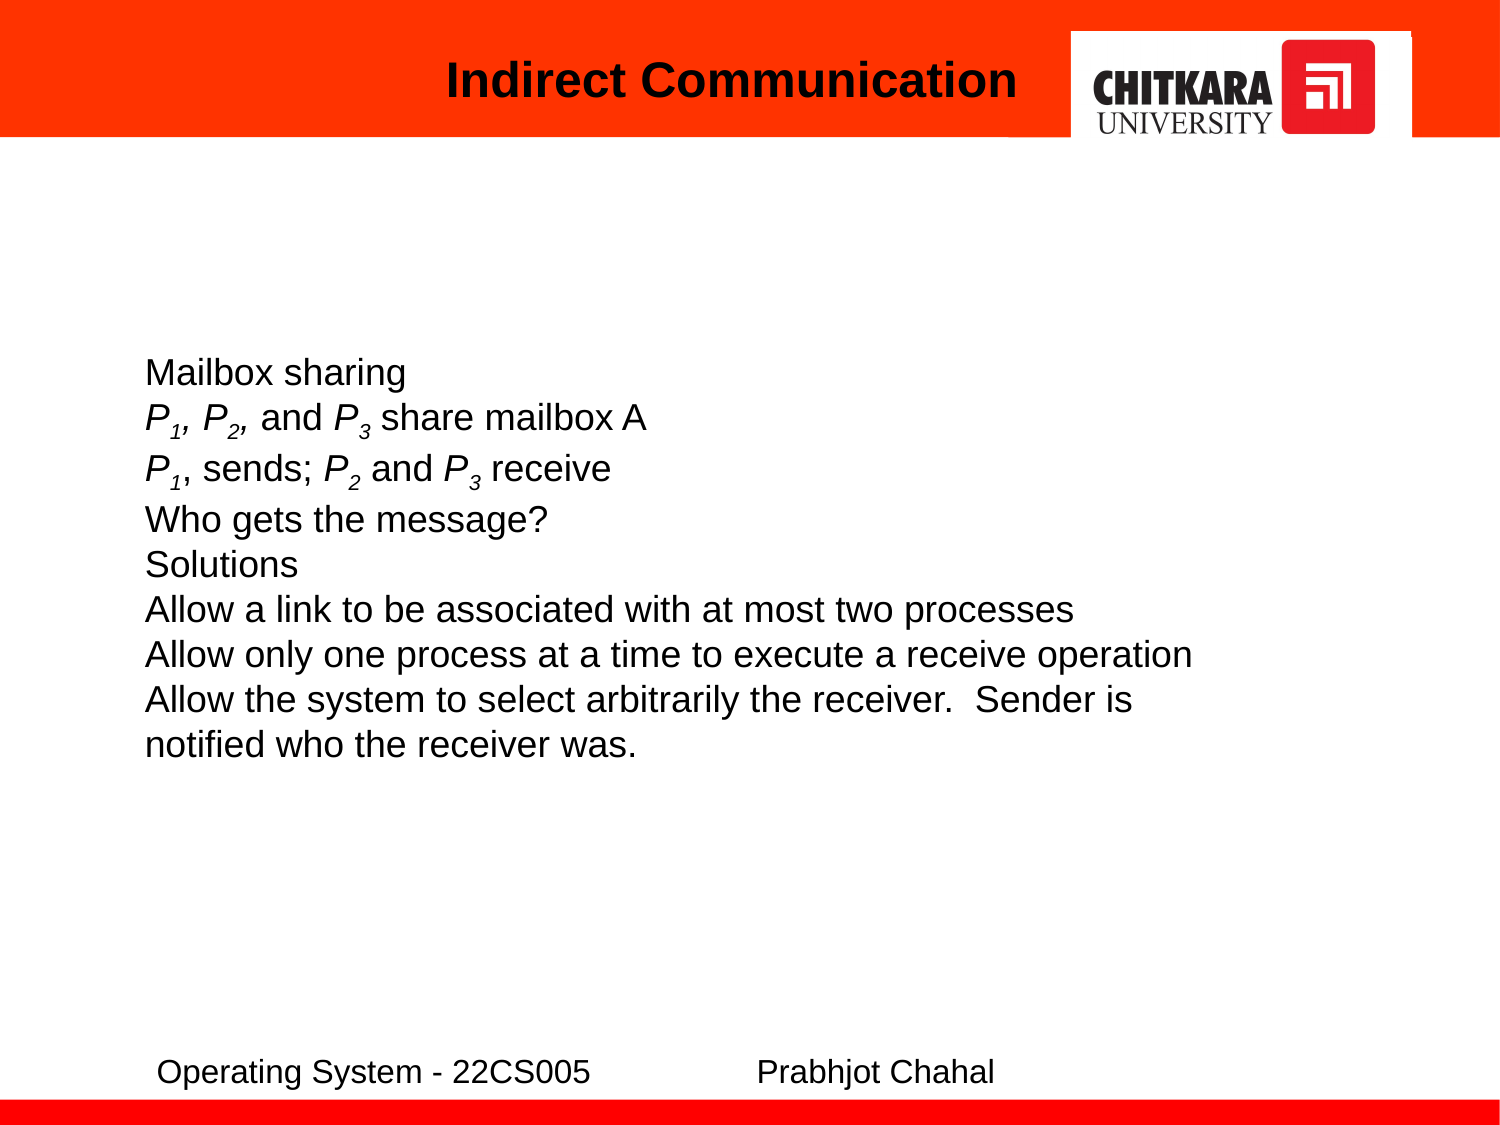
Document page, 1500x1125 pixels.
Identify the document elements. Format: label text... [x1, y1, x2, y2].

text_box Operating System - 22CS005 Prabhjot Chahal [40, 1042, 1474, 1103]
title Indirect Communication [39, 29, 1425, 125]
picture [1074, 125, 1390, 138]
list Mailbox sharing P1, P2, and P3 share mailbox A P1, sends; P2 and P3 receive Who gets the message? Solutions Allow a link to be associated with at most two processes Allow only one process at a time to execute a receive operation Allow the system to select arbitrarily the receiver. Sender is notified who the receiver was. [144, 184, 1234, 929]
